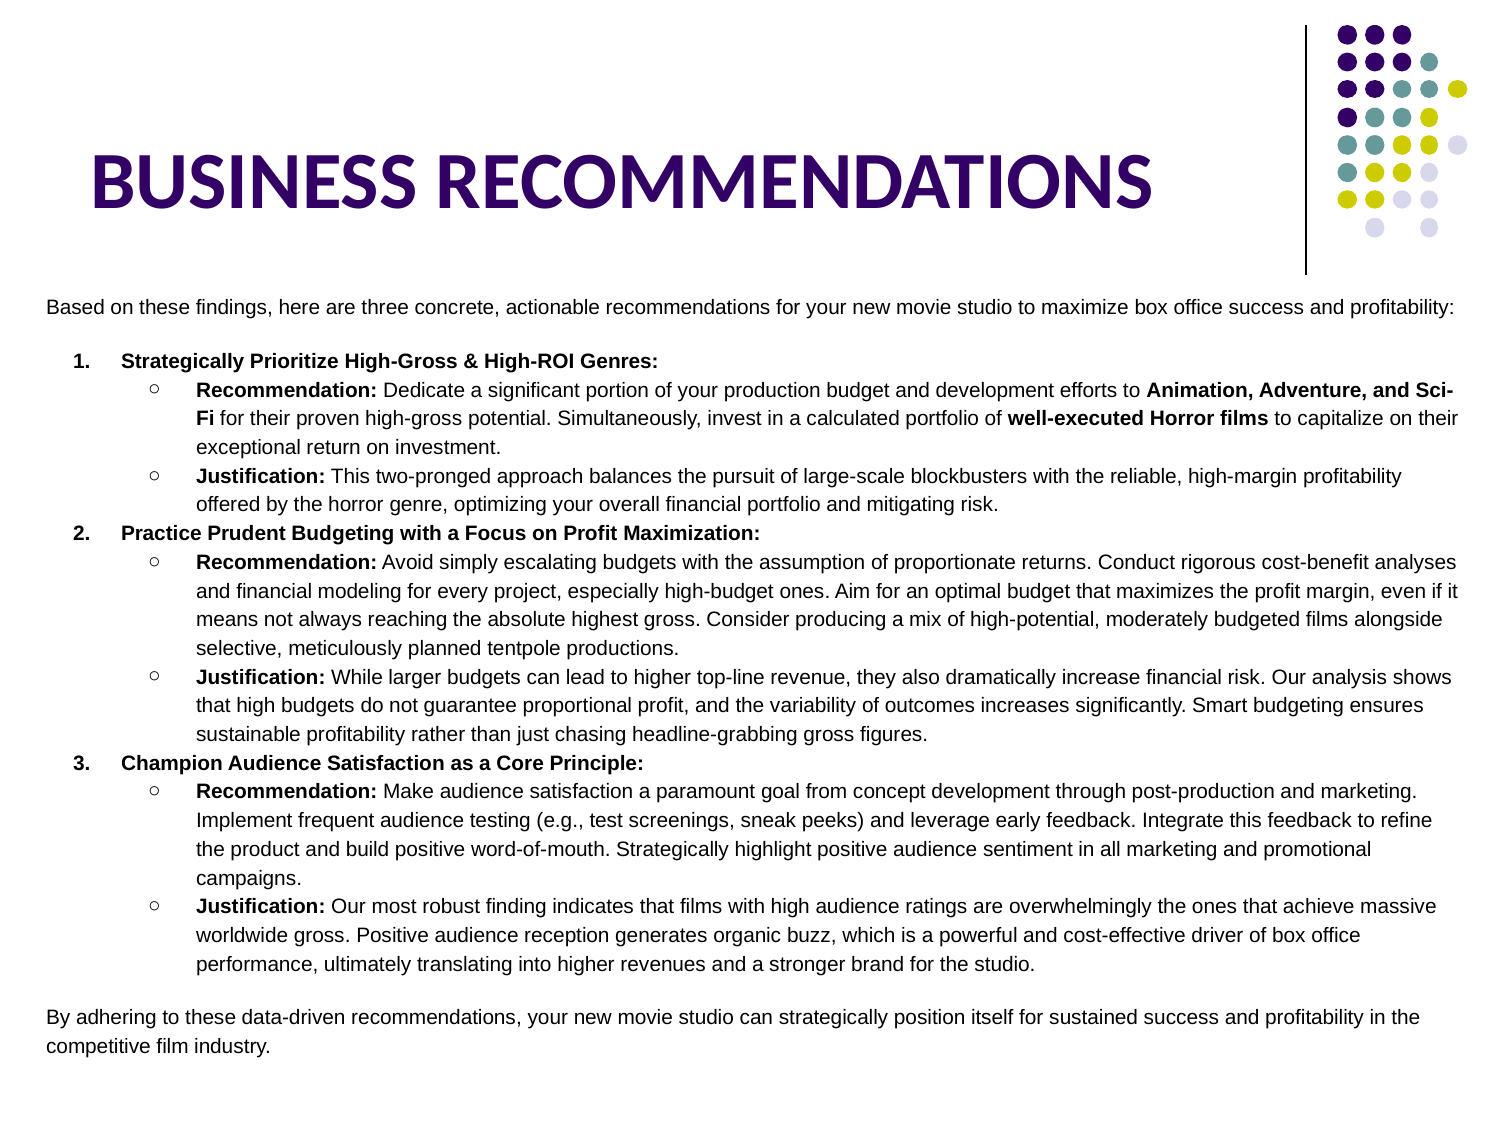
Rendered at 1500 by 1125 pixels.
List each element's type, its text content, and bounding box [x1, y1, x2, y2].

title BUSINESS RECOMMENDATIONS [75, 20, 1313, 233]
text_box Based on these findings, here are three concrete, actionable recommendations for your new movie studio to maximize box office success and profitability: Strategically Prioritize High-Gross & High-ROI Genres: Recommendation: Dedicate a significant portion of your production budget and development efforts to Animation, Adventure, and Sci-Fi for their proven high-gross potential. Simultaneously, invest in a calculated portfolio of well-executed Horror films to capitalize on their exceptional return on investment. Justification: This two-pronged approach balances the pursuit of large-scale blockbusters with the reliable, high-margin profitability offered by the horror genre, optimizing your overall financial portfolio and mitigating risk. Practice Prudent Budgeting with a Focus on Profit Maximization: Recommendation: Avoid simply escalating budgets with the assumption of proportionate returns. Conduct rigorous cost-benefit analyses and financial modeling for every project, especially high-budget ones. Aim for an optimal budget that maximizes the profit margin, even if it means not always reaching the absolute highest gross. Consider producing a mix of high-potential, moderately budgeted films alongside selective, meticulously planned tentpole productions. Justification: While larger budgets can lead to higher top-line revenue, they also dramatically increase financial risk. Our analysis shows that high budgets do not guarantee proportional profit, and the variability of outcomes increases significantly. Smart budgeting ensures sustainable profitability rather than just chasing headline-grabbing gross figures. Champion Audience Satisfaction as a Core Principle: Recommendation: Make audience satisfaction a paramount goal from concept development through post-production and marketing. Implement frequent audience testing (e.g., test screenings, sneak peeks) and leverage early feedback. Integrate this feedback to refine the product and build positive word-of-mouth. Strategically highlight positive audience sentiment in all marketing and promotional campaigns. Justification: Our most robust finding indicates that films with high audience ratings are overwhelmingly the ones that achieve massive worldwide gross. Positive audience reception generates organic buzz, which is a powerful and cost-effective driver of box office performance, ultimately translating into higher revenues and a stronger brand for the studio. By adhering to these data-driven recommendations, your new movie studio can strategically position itself for sustained success and profitability in the competitive film industry. [30, 275, 1475, 1101]
